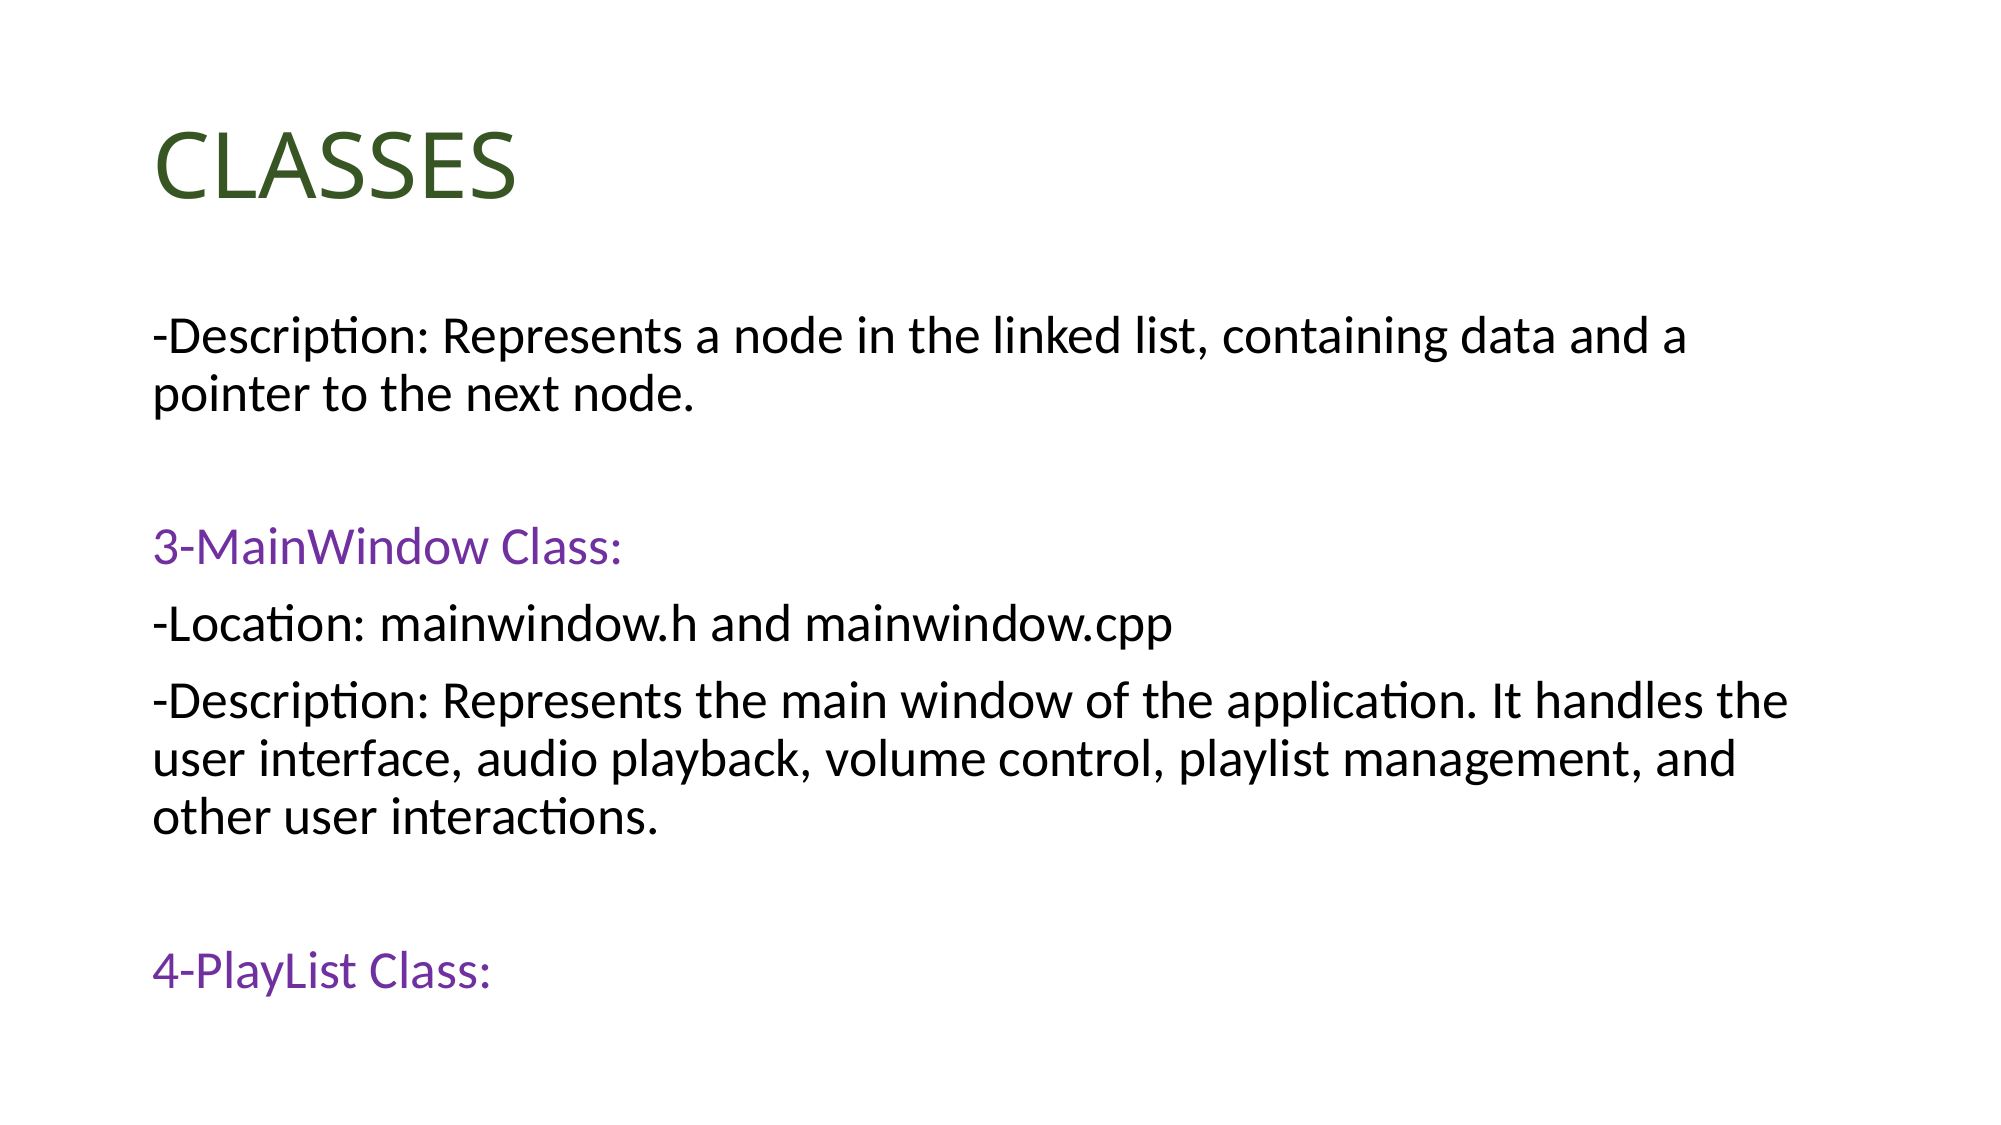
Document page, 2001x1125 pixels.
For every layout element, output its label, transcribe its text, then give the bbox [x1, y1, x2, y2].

title CLASSES [137, 59, 1863, 278]
list -Description: Represents a node in the linked list, containing data and a pointer to the next node. 3-MainWindow Class: -Location: mainwindow.h and mainwindow.cpp -Description: Represents the main window of the application. It handles the user interface, audio playback, volume control, playlist management, and other user interactions. 4-PlayList Class: [137, 299, 1863, 1014]
